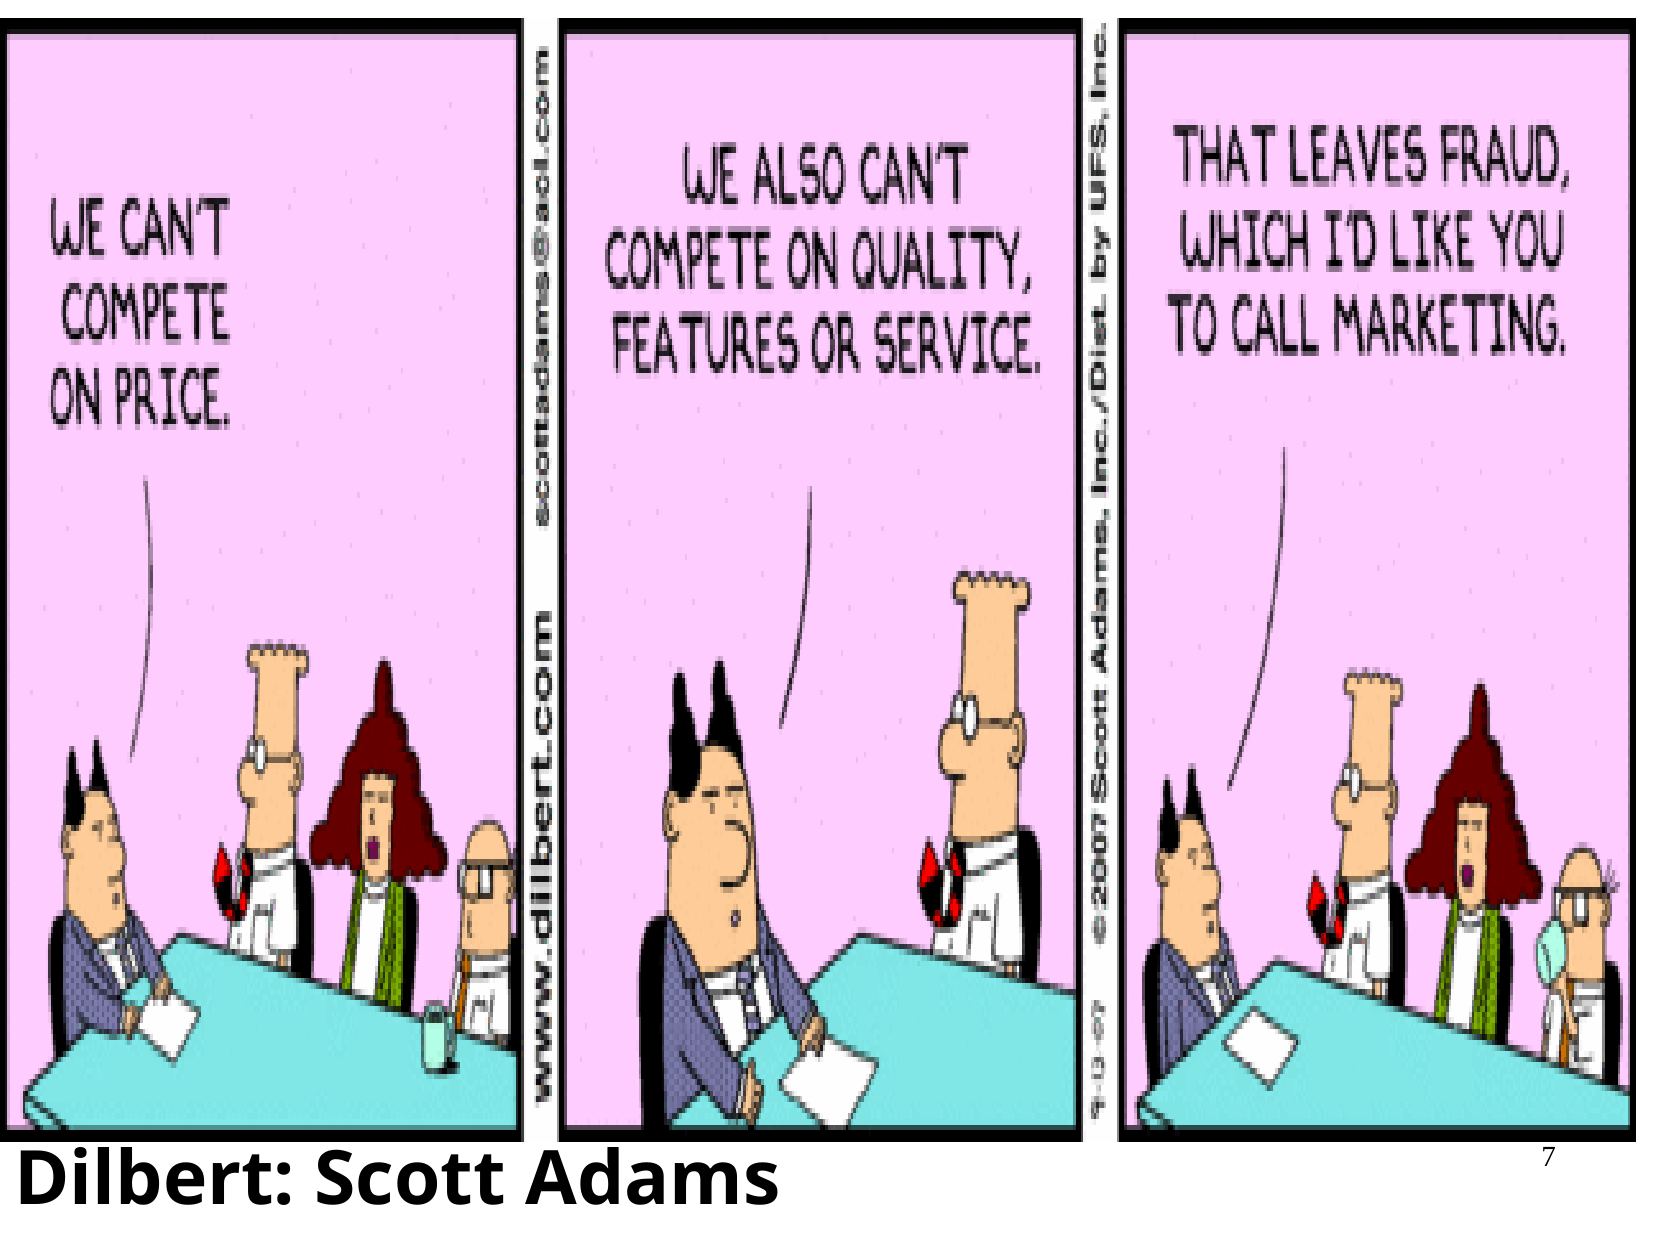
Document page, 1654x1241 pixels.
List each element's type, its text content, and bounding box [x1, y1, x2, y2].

text_box Dilbert: Scott Adams [14, 1099, 1654, 1241]
picture [0, 18, 1636, 1142]
